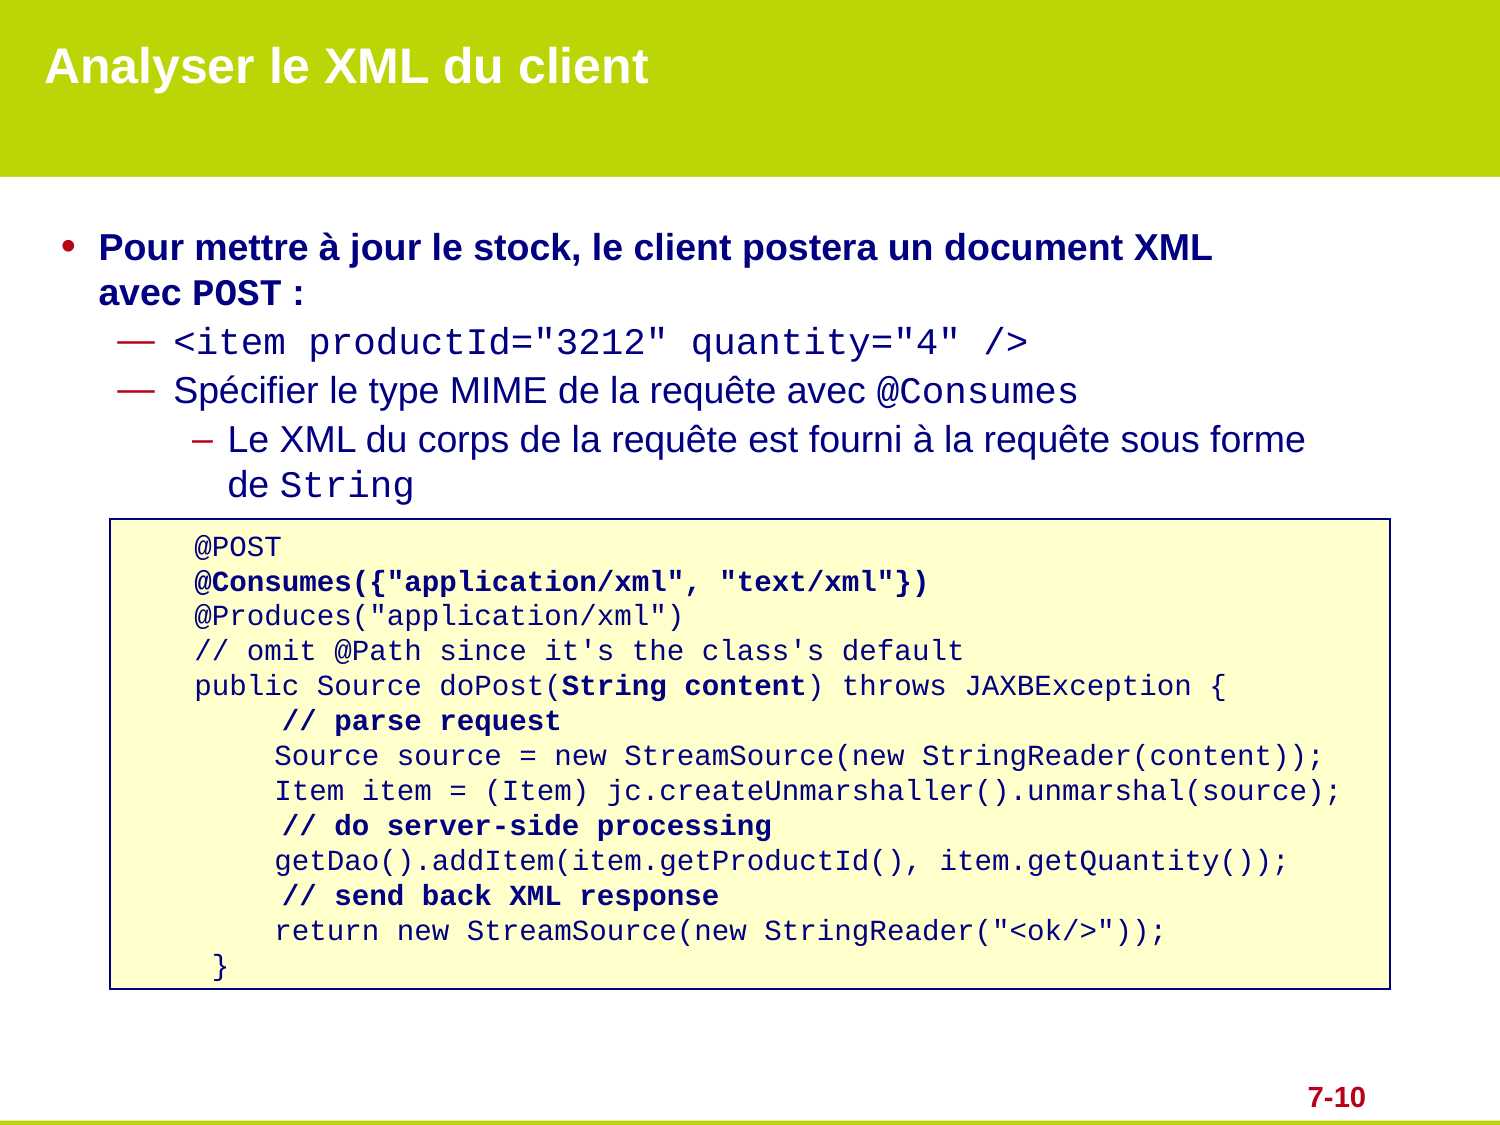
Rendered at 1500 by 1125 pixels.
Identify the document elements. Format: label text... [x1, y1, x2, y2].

text_box @POST @Consumes({"application/xml", "text/xml"}) @Produces("application/xml") // omit @Path since it's the class's default public Source doPost(String content) throws JAXBException { // parse request Source source = new StreamSource(new StringReader(content)); Item item = (Item) jc.createUnmarshaller().unmarshal(source); // do server-side processing getDao().addItem(item.getProductId(), item.getQuantity()); // send back XML response return new StreamSource(new StringReader("<ok/>")); } [109, 519, 1391, 989]
list Pour mettre à jour le stock, le client postera un document XML avec POST : <item productId="3212" quantity="4" /> Spécifier le type MIME de la requête avec @Consumes Le XML du corps de la requête est fourni à la requête sous forme de String [45, 215, 1457, 517]
title Analyser le XML du client [29, 26, 1308, 146]
